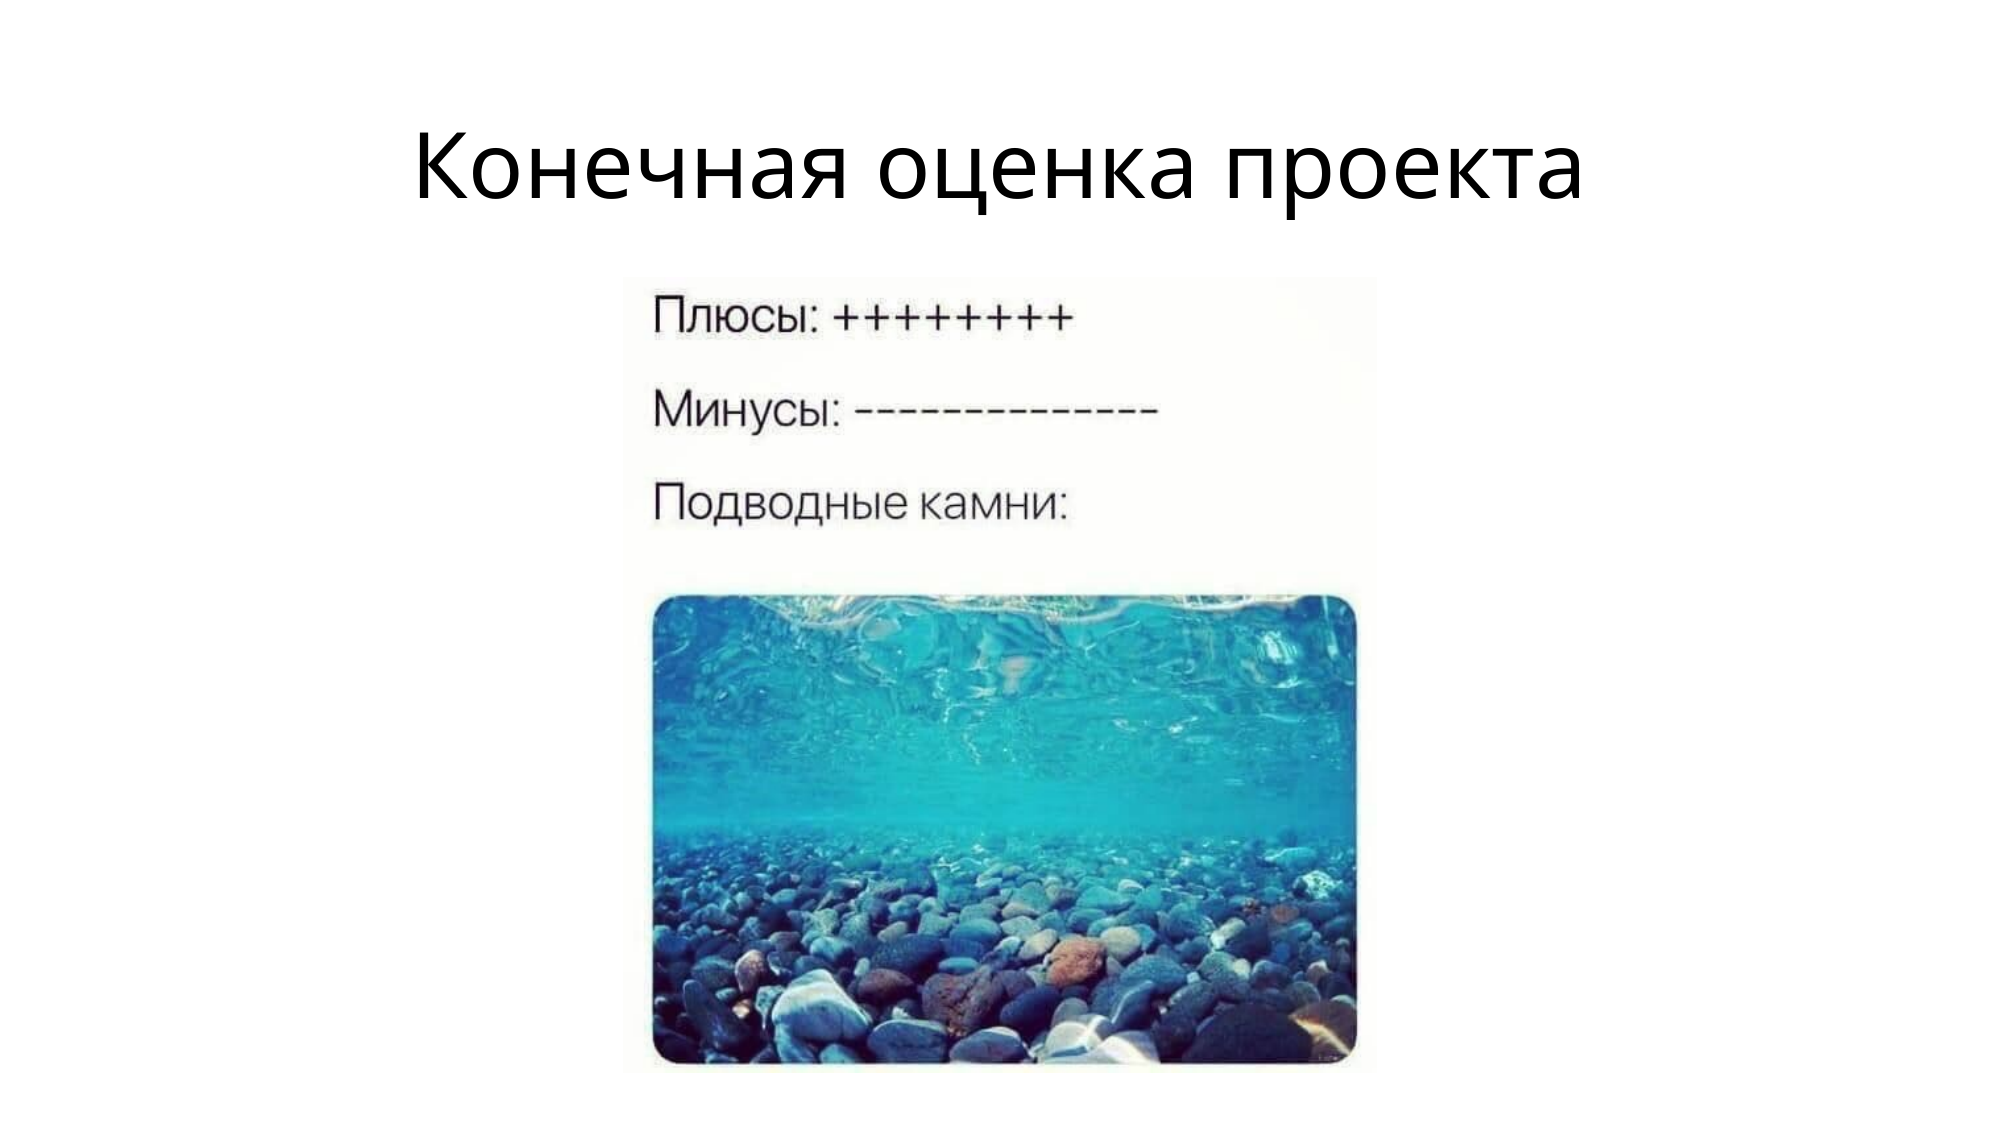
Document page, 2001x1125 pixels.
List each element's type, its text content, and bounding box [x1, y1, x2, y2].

picture [622, 277, 1377, 1073]
title Конечная оценка проекта [137, 59, 1863, 278]
